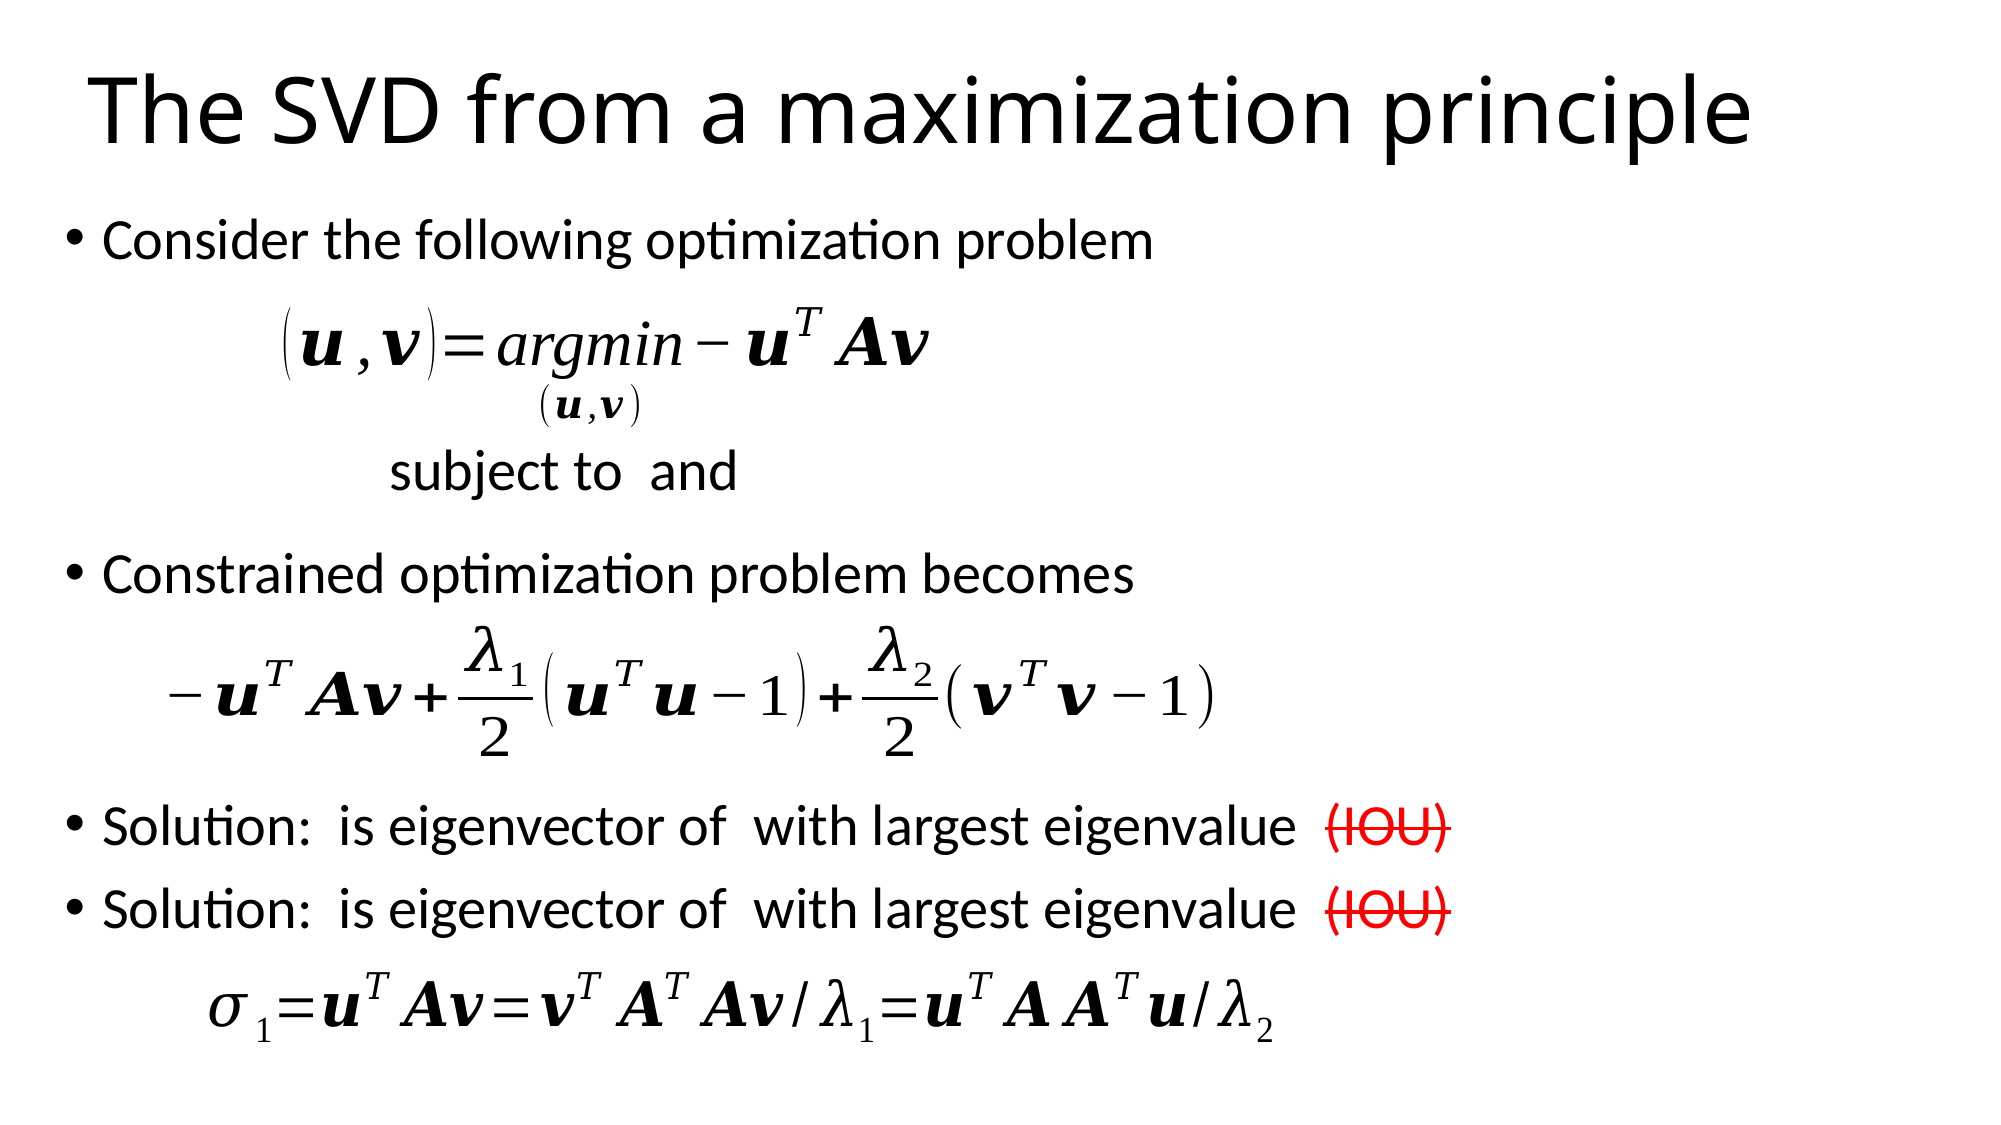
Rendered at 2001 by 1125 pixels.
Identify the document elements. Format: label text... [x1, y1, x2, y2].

title The SVD from a maximization principle [72, 4, 1798, 223]
